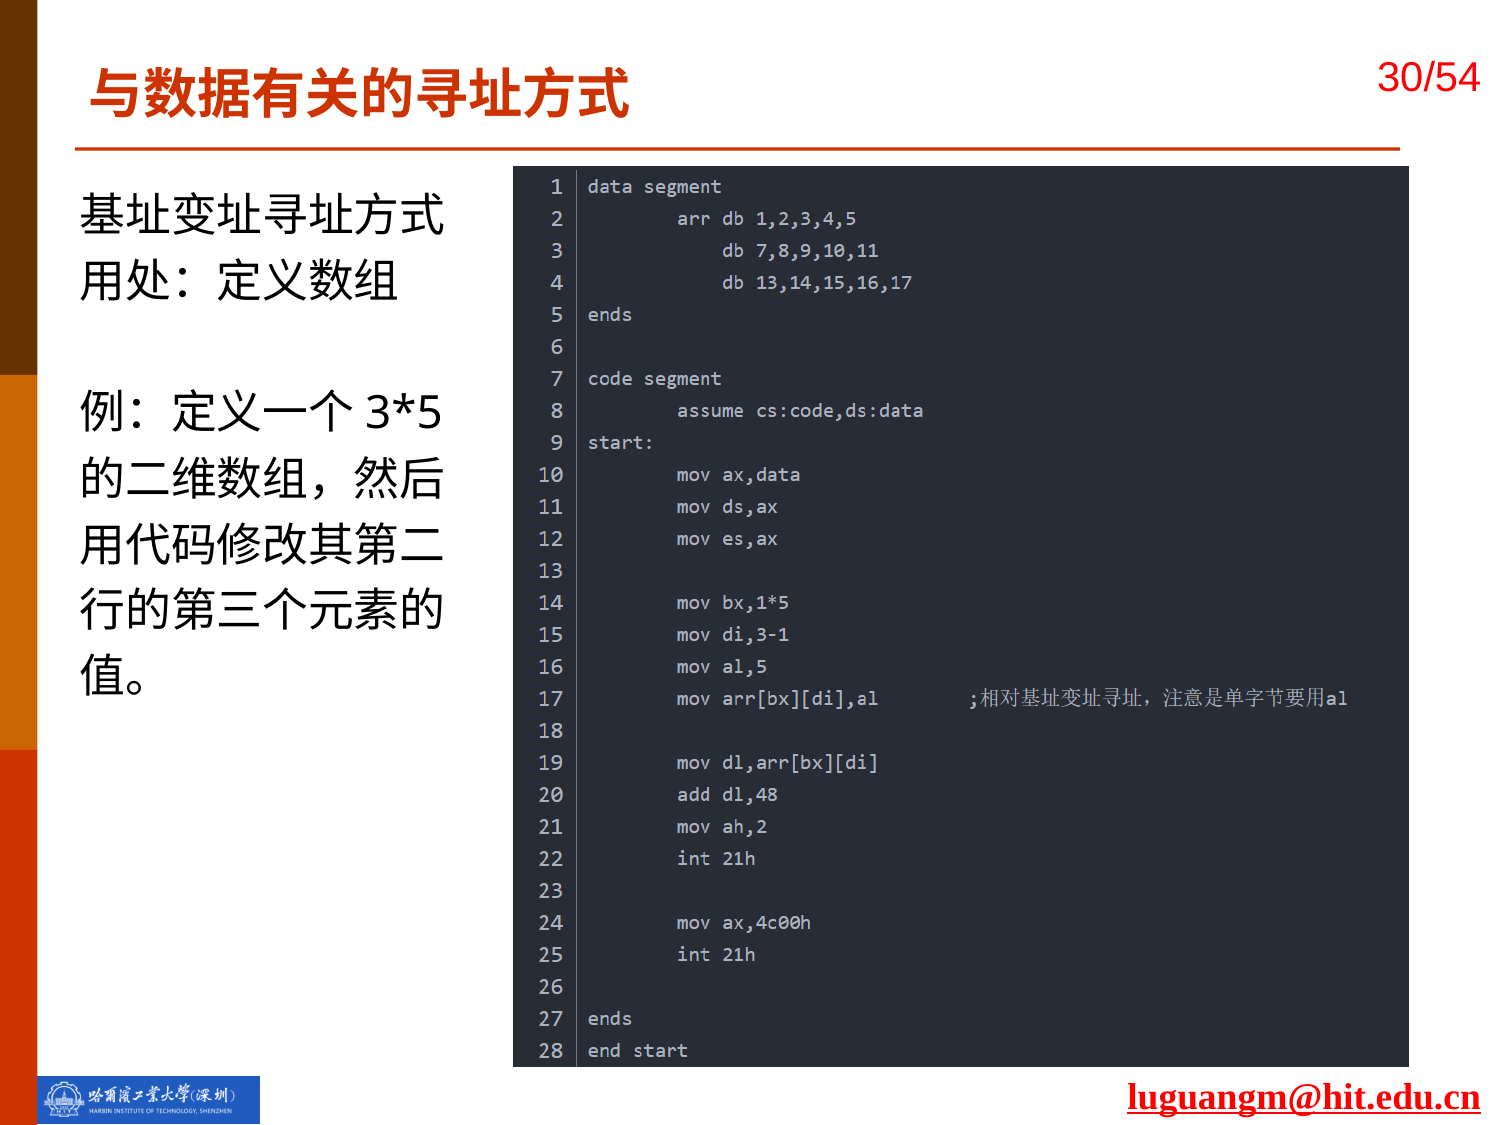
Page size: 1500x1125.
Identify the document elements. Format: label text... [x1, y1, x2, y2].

picture [513, 166, 1410, 1068]
picture [37, 1076, 260, 1124]
text_box 基址变址寻址方式用处：定义数组 例：定义一个3*5的二维数组，然后用代码修改其第二行的第三个元素的值。 [64, 166, 497, 776]
text_box 与数据有关的寻址方式 [74, 52, 1123, 132]
